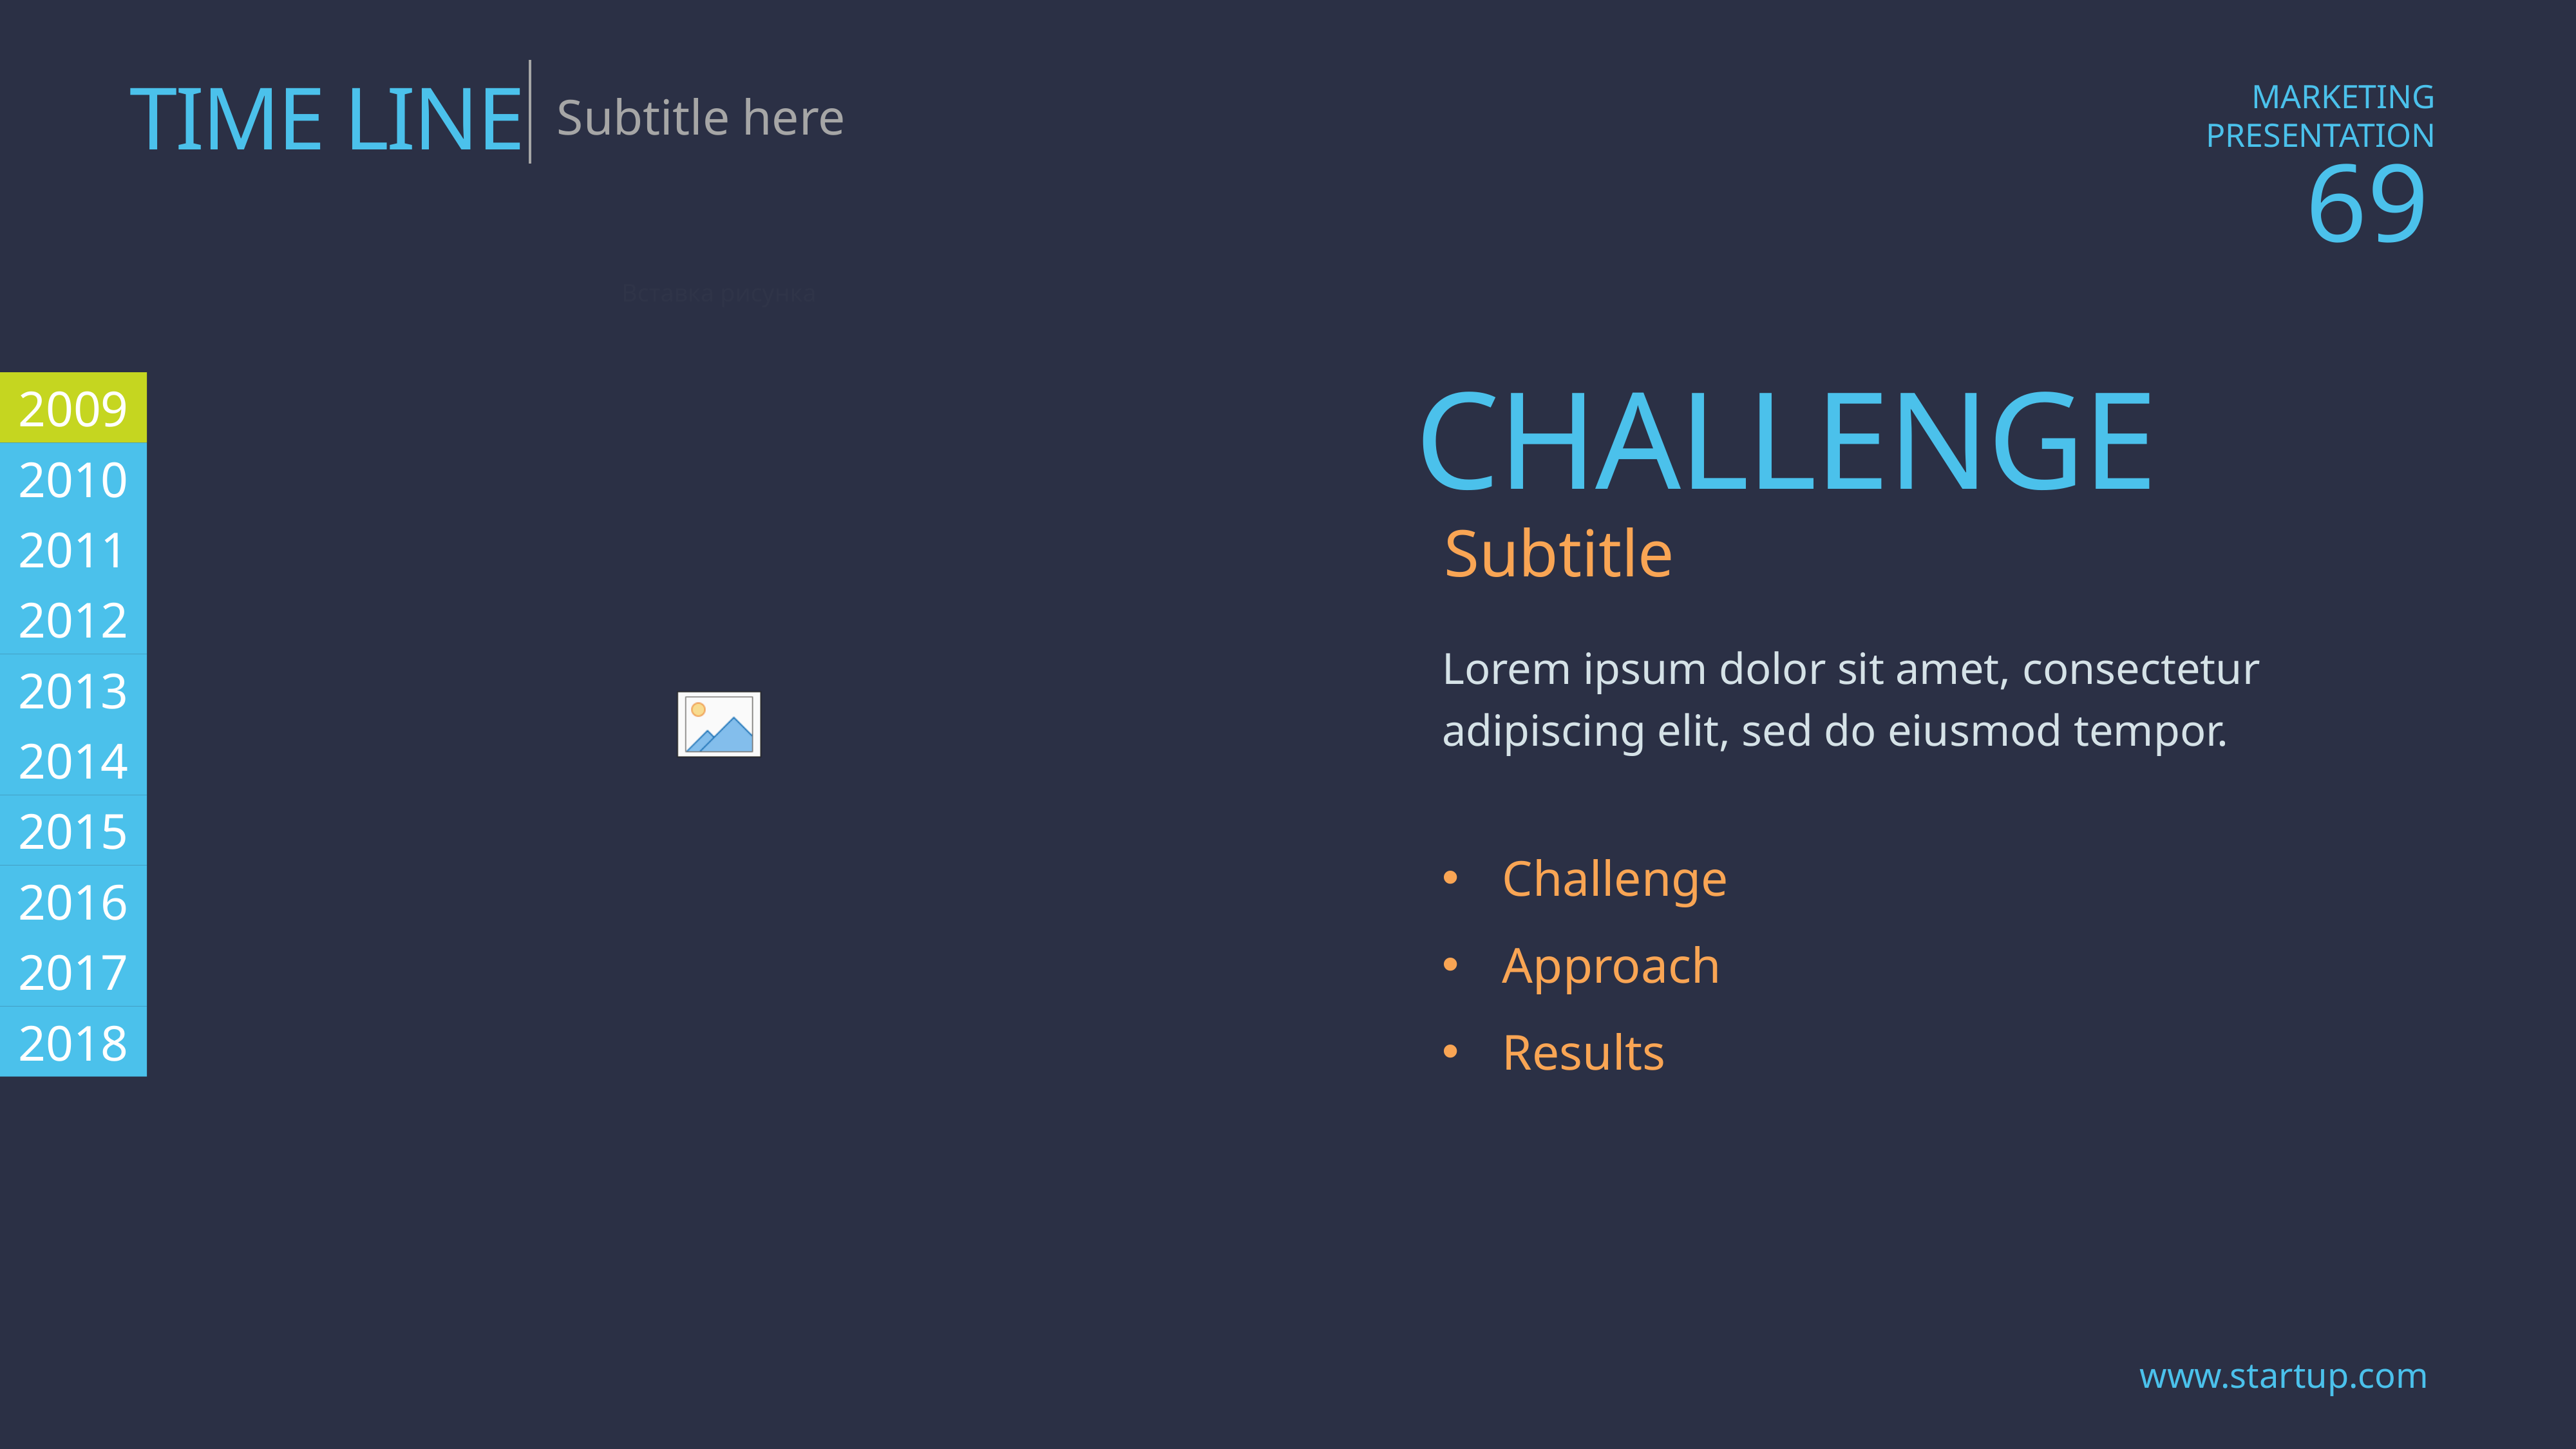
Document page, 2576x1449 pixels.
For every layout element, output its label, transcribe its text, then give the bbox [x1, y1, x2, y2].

text_box TIME LINE [129, 63, 526, 167]
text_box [0, 372, 147, 1077]
picture [267, 272, 1171, 1177]
text_box Challenge Approach Results [1442, 819, 2429, 1080]
text_box CHALLENGE [1415, 354, 2158, 516]
text_box Lorem ipsum dolor sit amet, consectetur adipiscing elit, sed do eiusmod tempor. [1442, 630, 2429, 755]
text_box Subtitle here [547, 81, 855, 149]
text_box Subtitle [1444, 516, 1675, 590]
